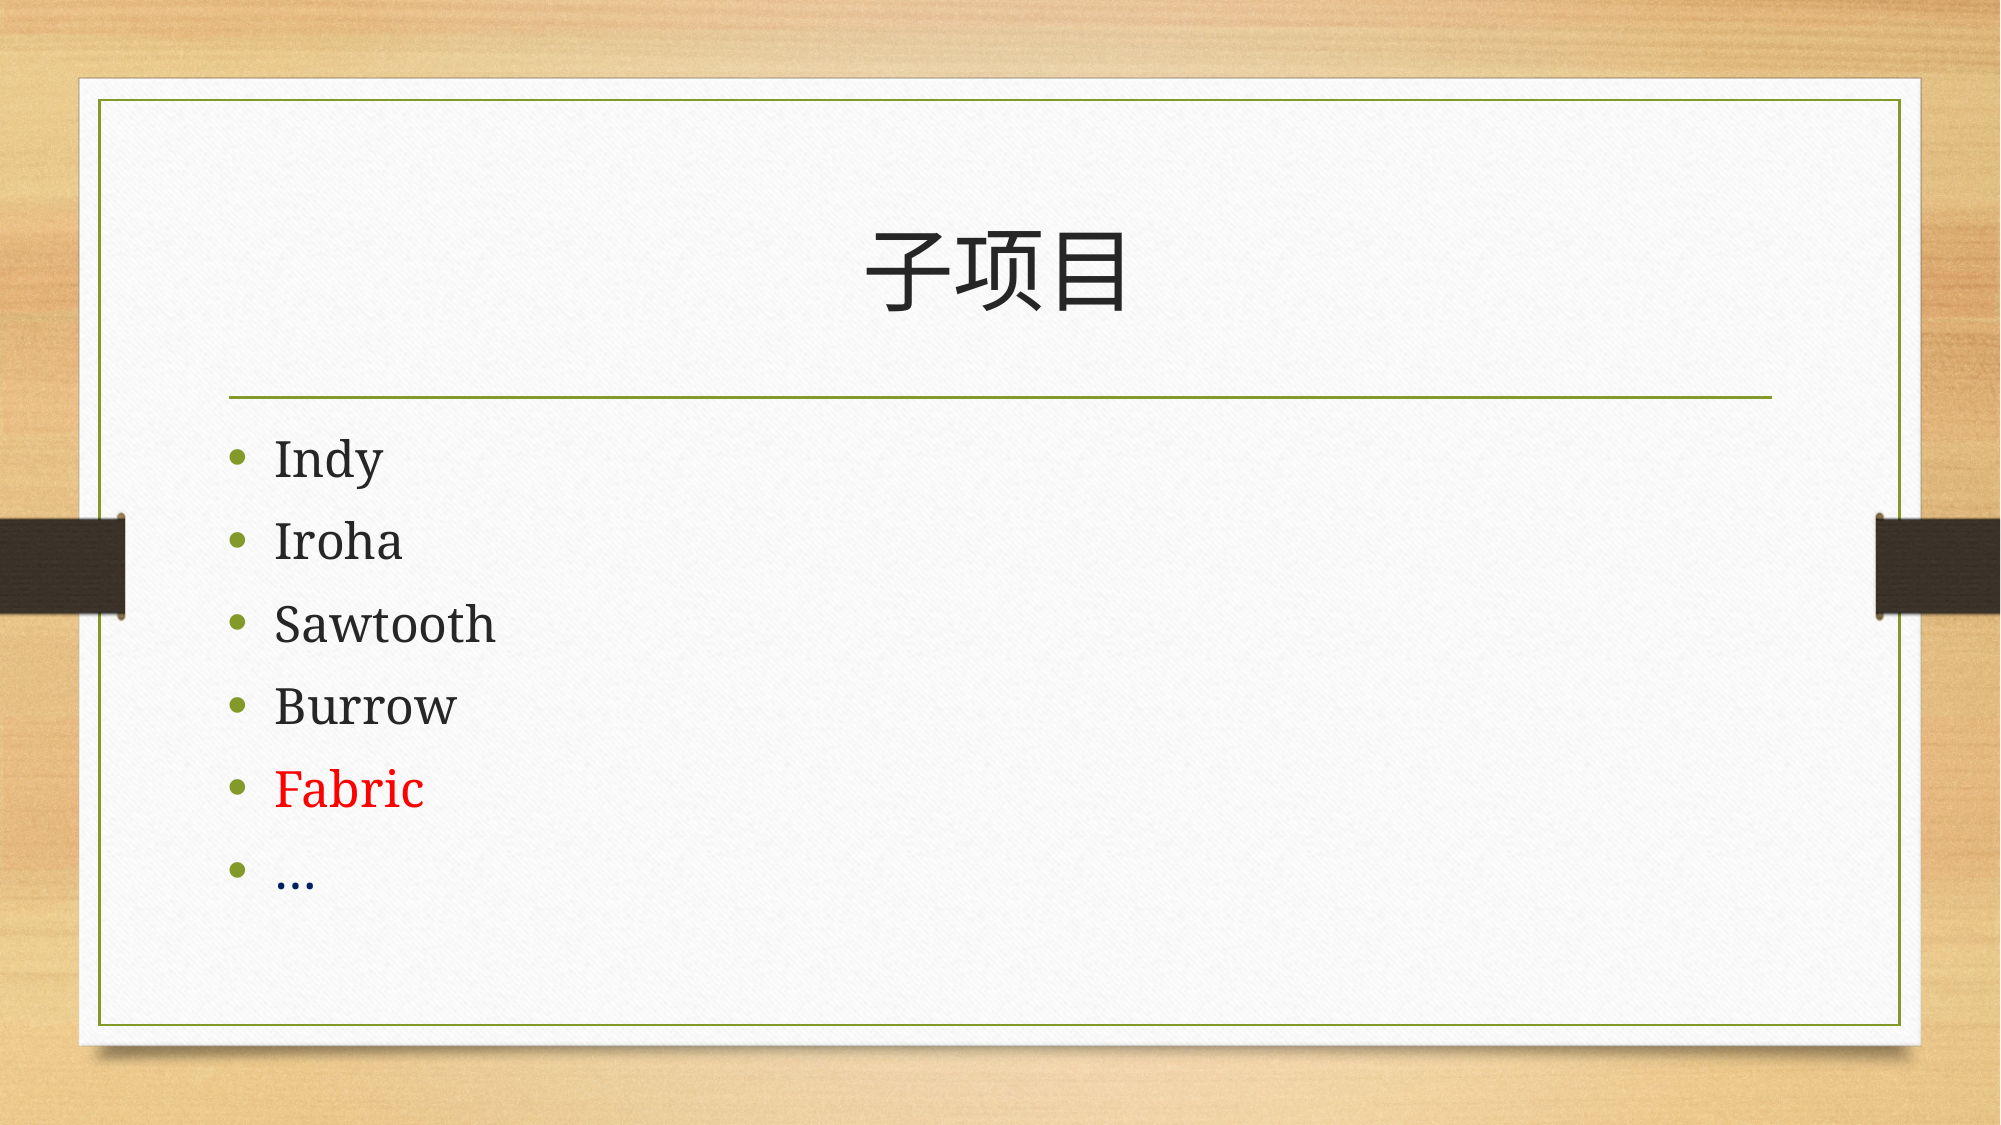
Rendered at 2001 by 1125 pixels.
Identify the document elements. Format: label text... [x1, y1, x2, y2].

list Indy Iroha Sawtooth Burrow Fabric … [212, 419, 1788, 964]
title 子项目 [212, 161, 1788, 375]
picture [0, 0, 2001, 1125]
